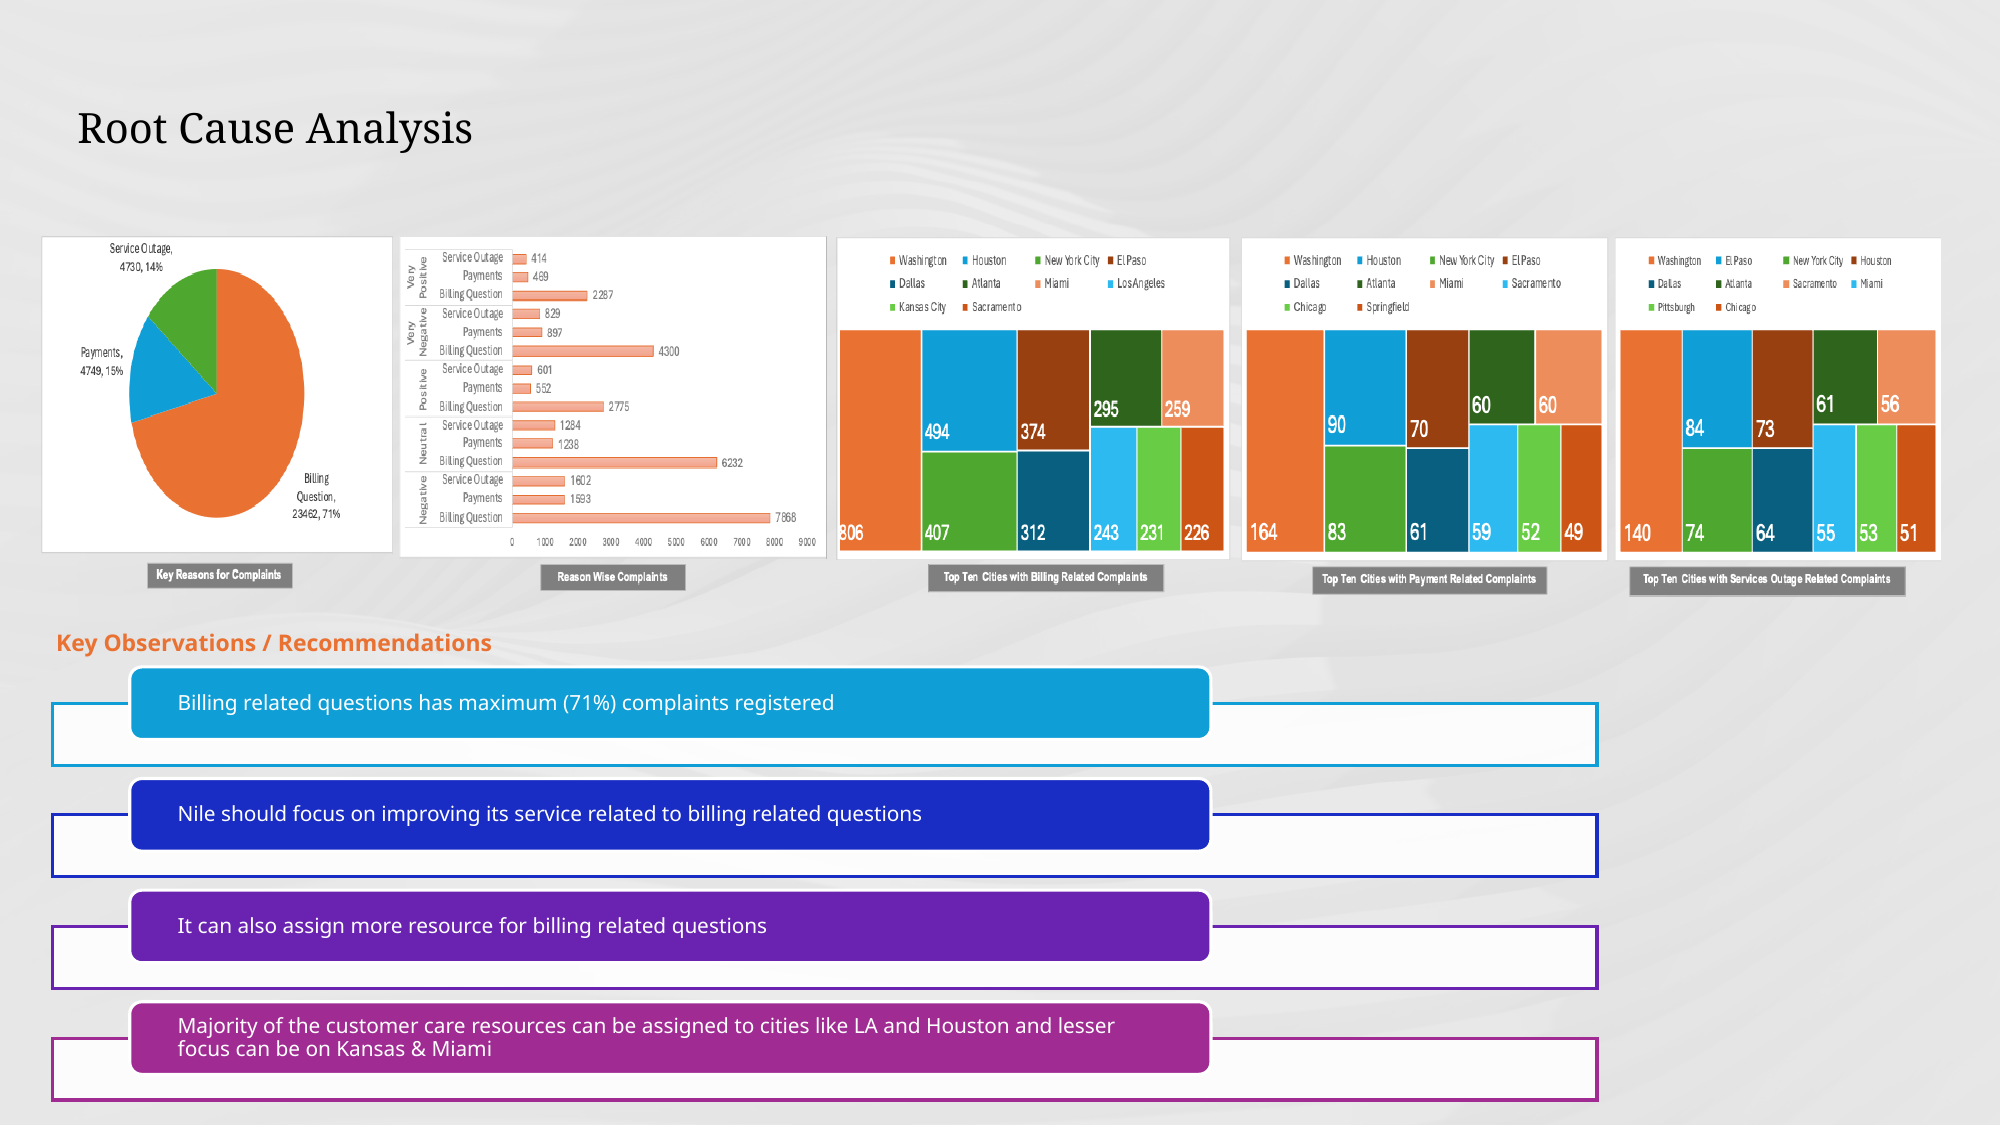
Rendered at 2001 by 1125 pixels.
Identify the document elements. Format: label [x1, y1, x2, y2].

text_box [40, 235, 1942, 597]
text_box [51, 663, 1598, 1104]
picture [0, 0, 2000, 1125]
